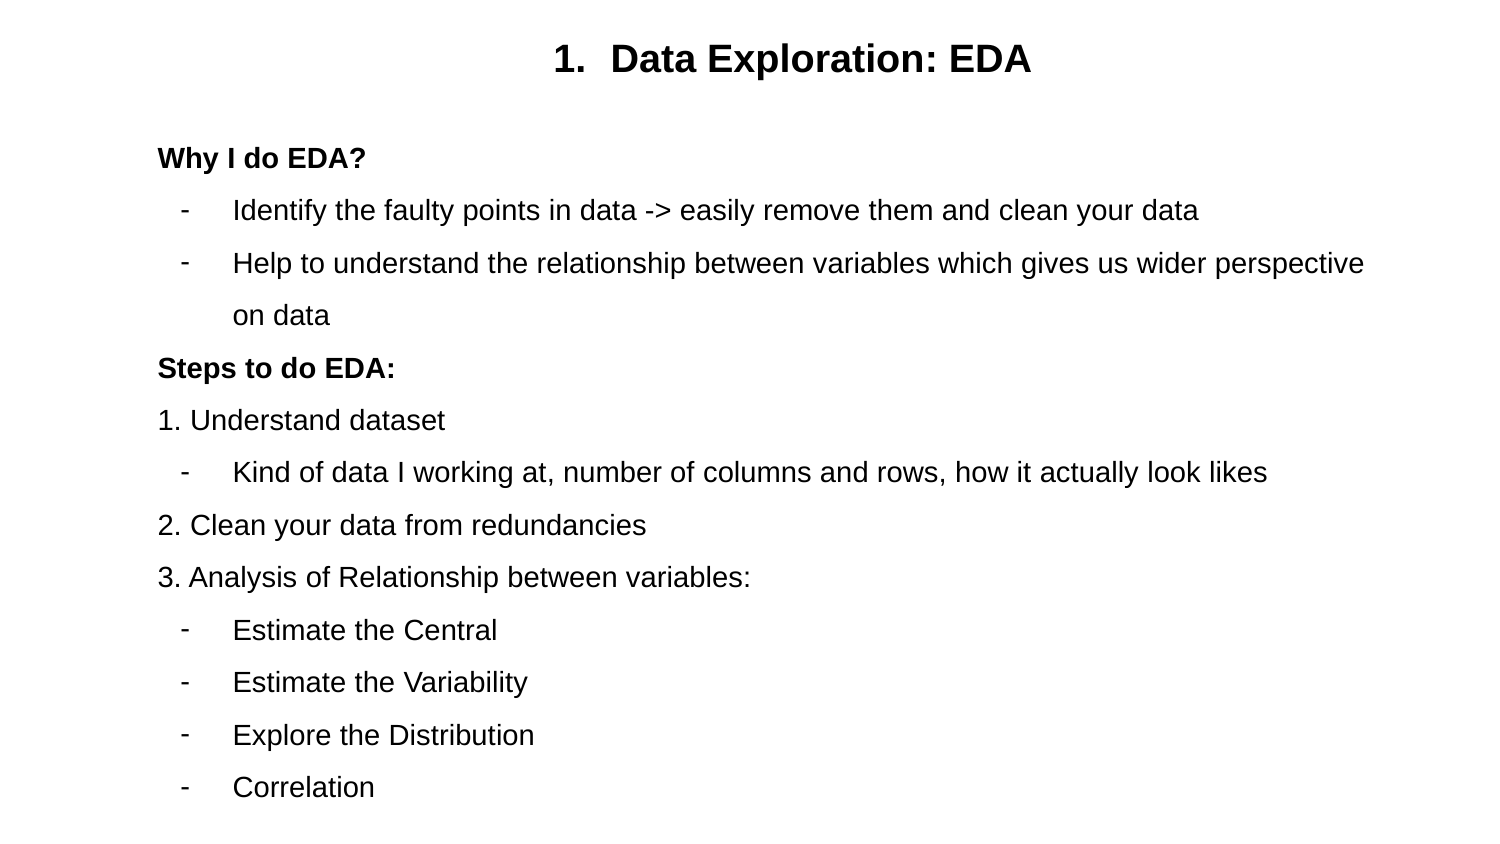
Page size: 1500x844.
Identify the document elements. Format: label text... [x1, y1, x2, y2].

text_box Data Exploration: EDA [497, 18, 1071, 96]
text_box Why I do EDA? Identify the faulty points in data -> easily remove them and clean your data Help to understand the relationship between variables which gives us wider perspective on data Steps to do EDA: 1. Understand dataset Kind of data I working at, number of columns and rows, how it actually look likes 2. Clean your data from redundancies 3. Analysis of Relationship between variables: Estimate the Central Estimate the Variability Explore the Distribution Correlation [142, 106, 1416, 819]
